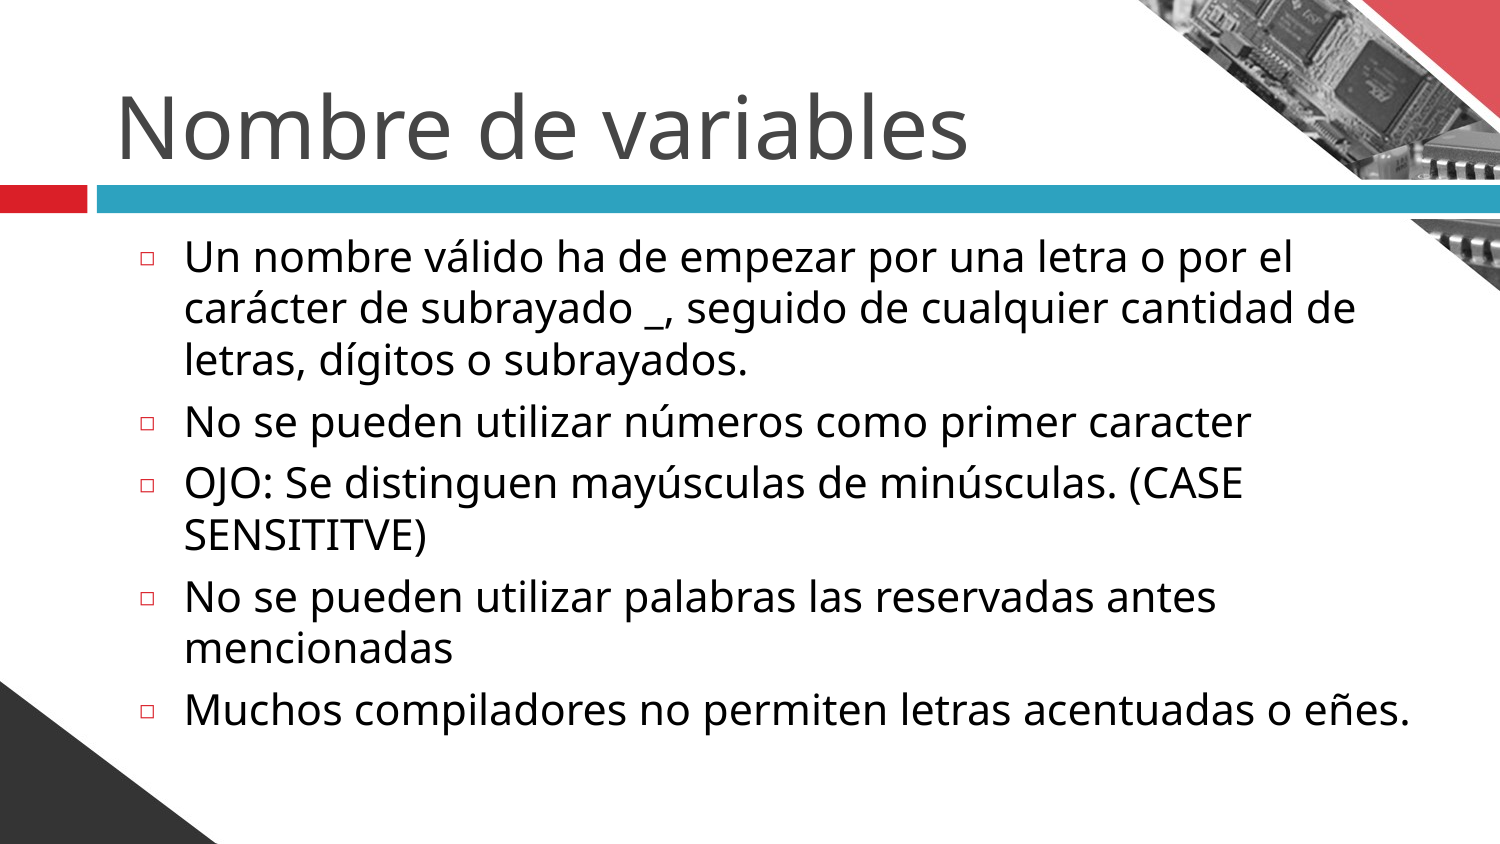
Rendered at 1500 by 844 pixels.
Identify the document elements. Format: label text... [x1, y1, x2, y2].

picture [0, 0, 1500, 179]
list Un nombre válido ha de empezar por una letra o por el carácter de subrayado _, seguido de cualquier cantidad de letras, dígitos o subrayados. No se pueden utilizar números como primer caracter OJO: Se distinguen mayúsculas de minúsculas. (CASE SENSITITVE) No se pueden utilizar palabras las reservadas antes mencionadas Muchos compiladores no permiten letras acentuadas o eñes. [99, 221, 1438, 760]
picture [0, 219, 1500, 844]
title Nombre de variables [99, 19, 1438, 185]
